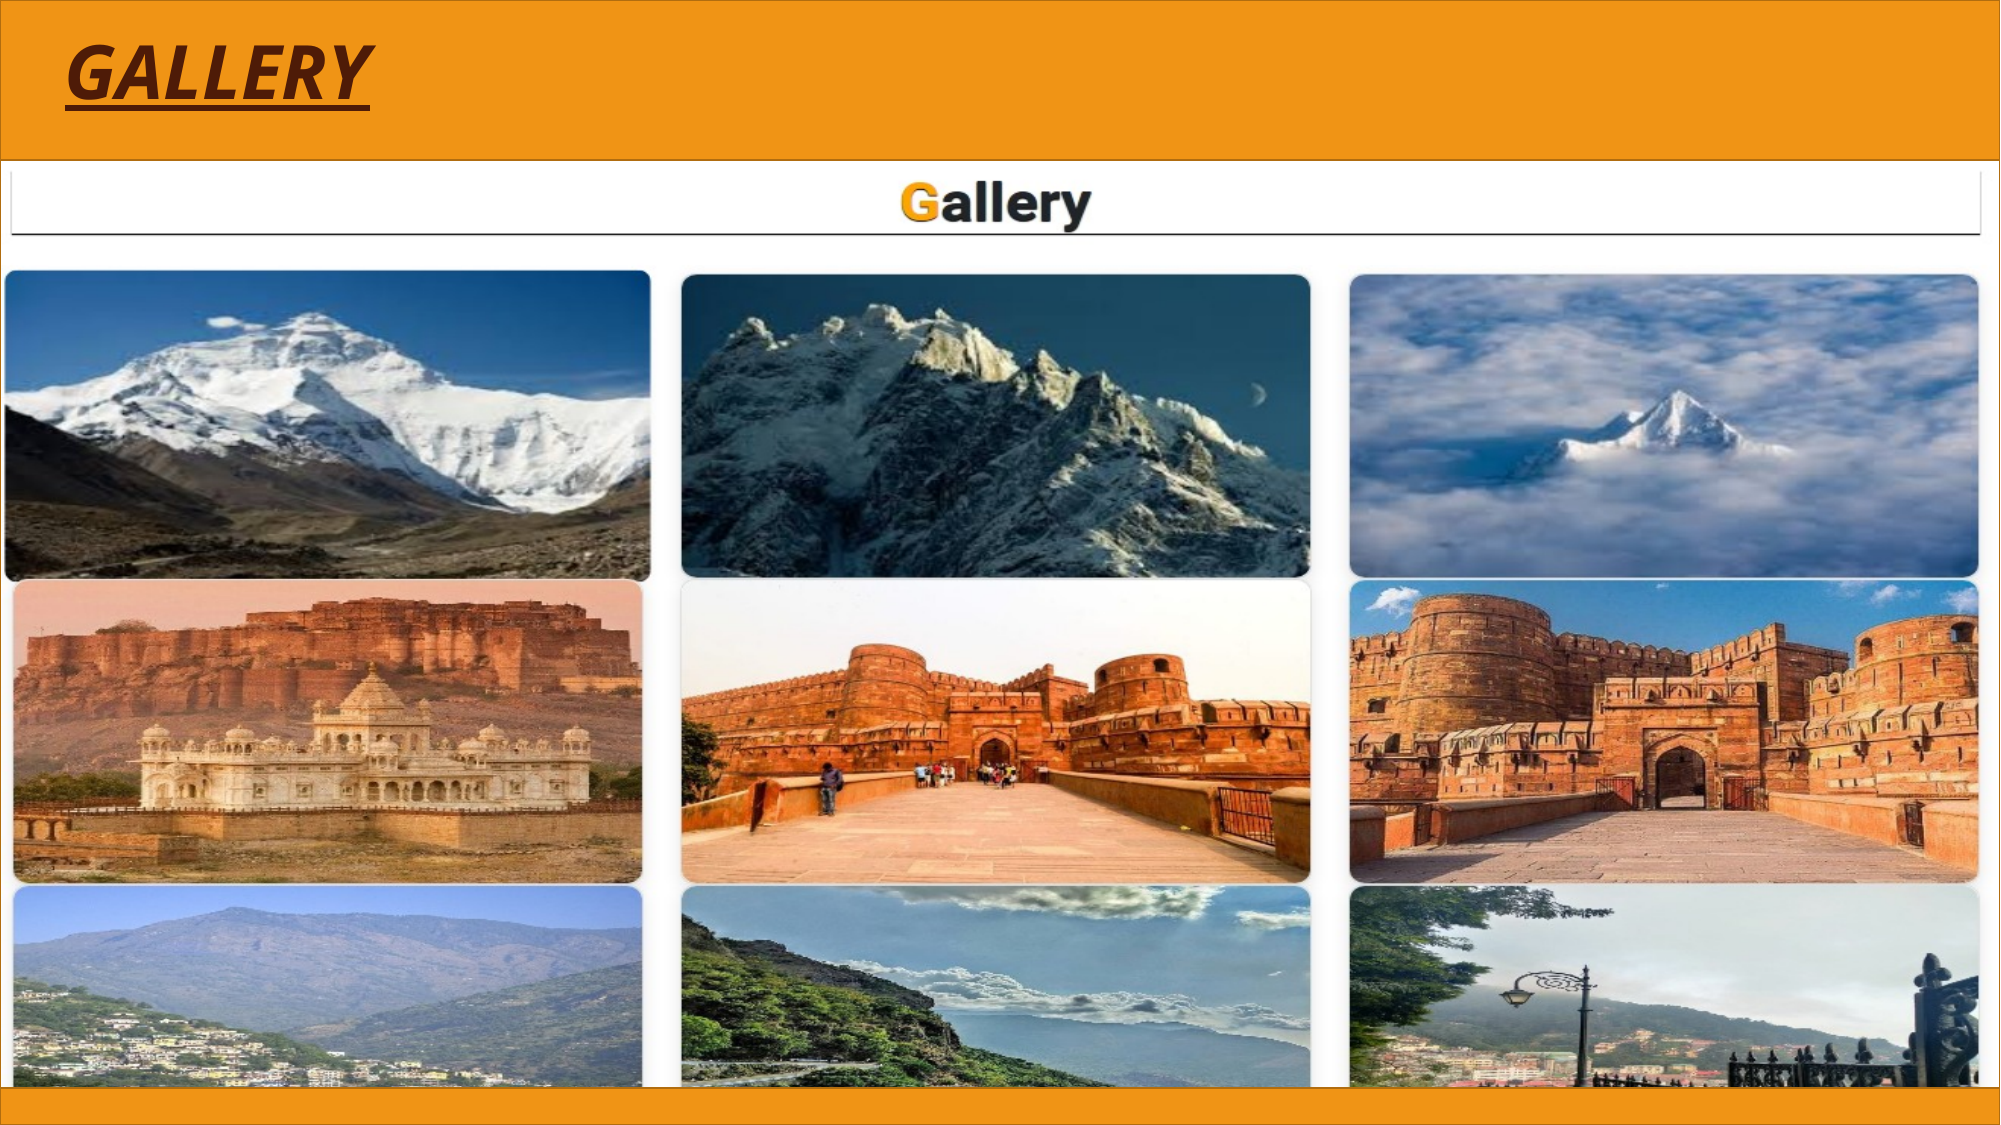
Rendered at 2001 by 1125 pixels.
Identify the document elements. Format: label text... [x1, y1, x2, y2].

text_box [0, 0, 2000, 159]
text_box [0, 159, 2000, 1089]
text_box [0, 1089, 2000, 1125]
text_box GALLERY [49, 17, 1685, 123]
